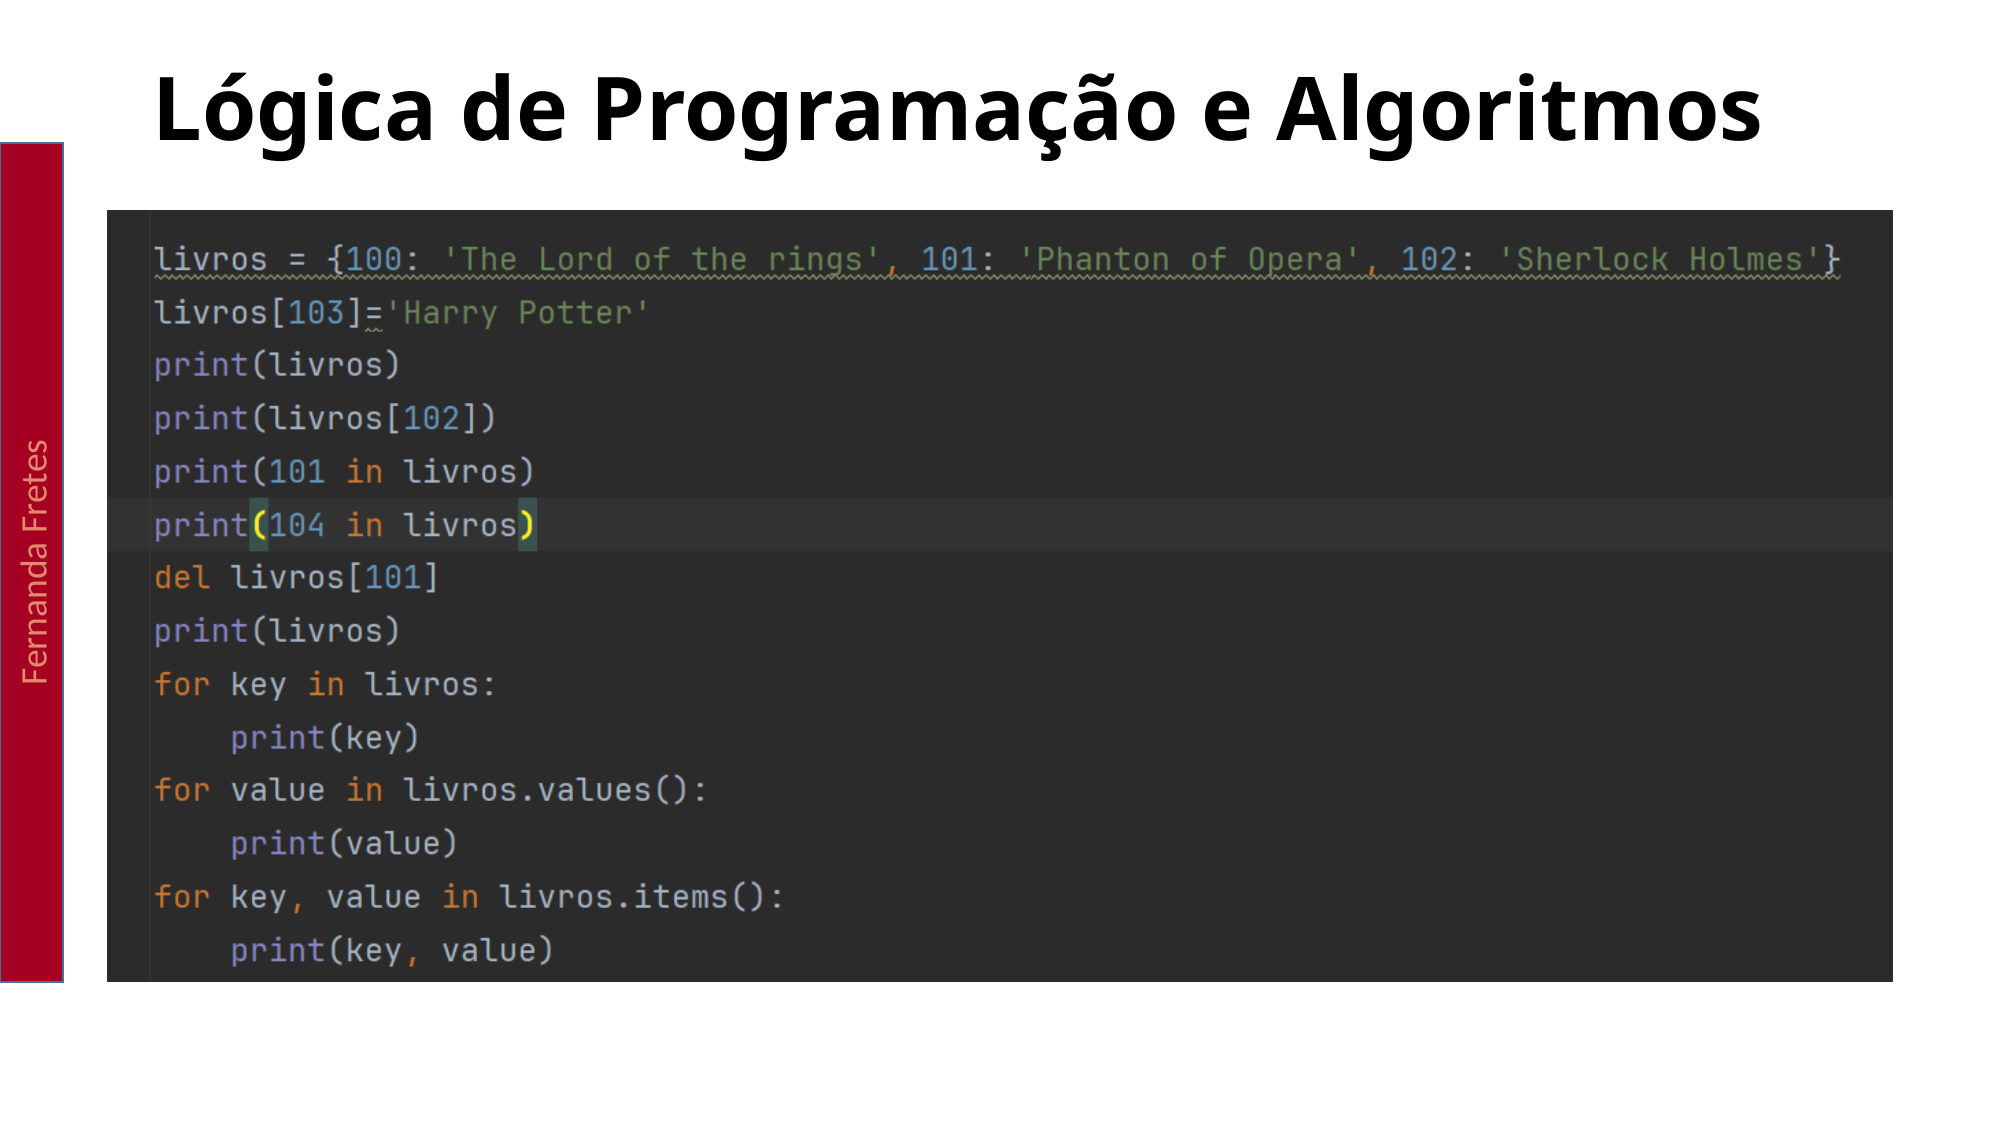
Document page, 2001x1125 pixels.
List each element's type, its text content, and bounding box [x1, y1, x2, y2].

picture [107, 210, 1893, 983]
text_box Lógica de Programação e Algoritmos [137, 56, 1863, 167]
text_box Fernanda Fretes [0, 142, 64, 983]
